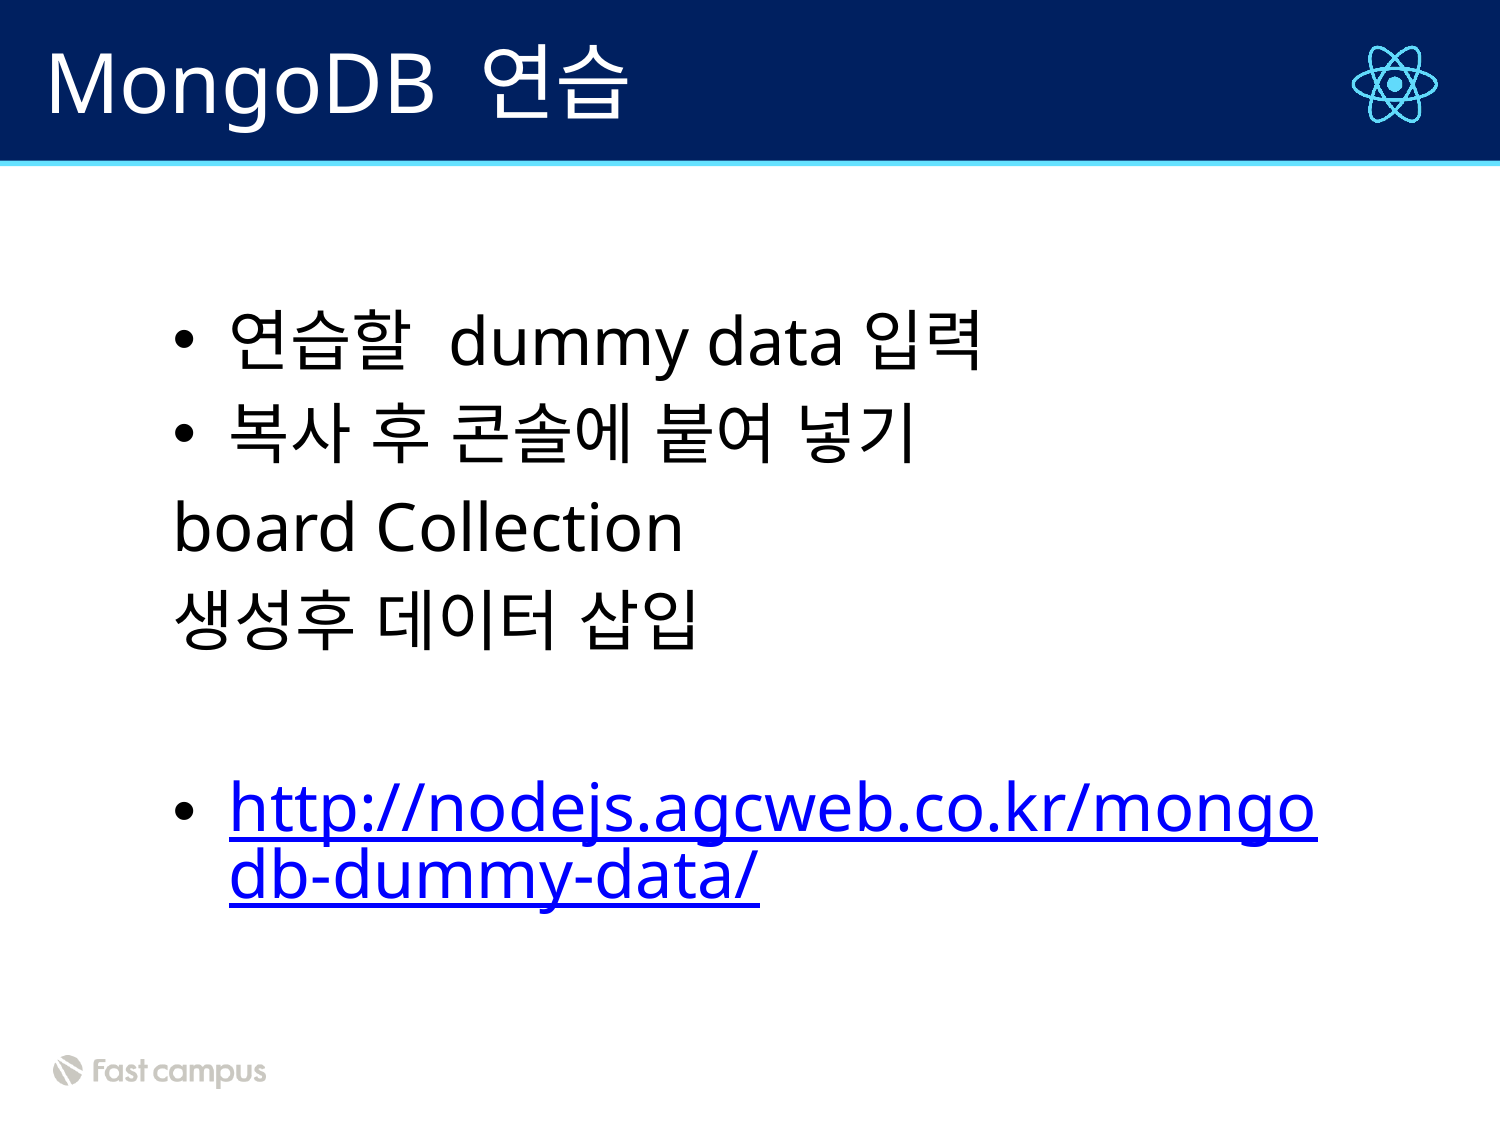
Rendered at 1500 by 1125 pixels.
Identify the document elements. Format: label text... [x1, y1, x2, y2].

list 연습할 dummy data입력 복사 후 콘솔에 붙여 넣기 board Collection 생성후 데이터 삽입 http://nodejs.agcweb.co.kr/mongodb-dummy-data/ [157, 290, 1343, 953]
title MongoDB 연습 [29, 0, 1380, 175]
picture [1380, 36, 1444, 135]
